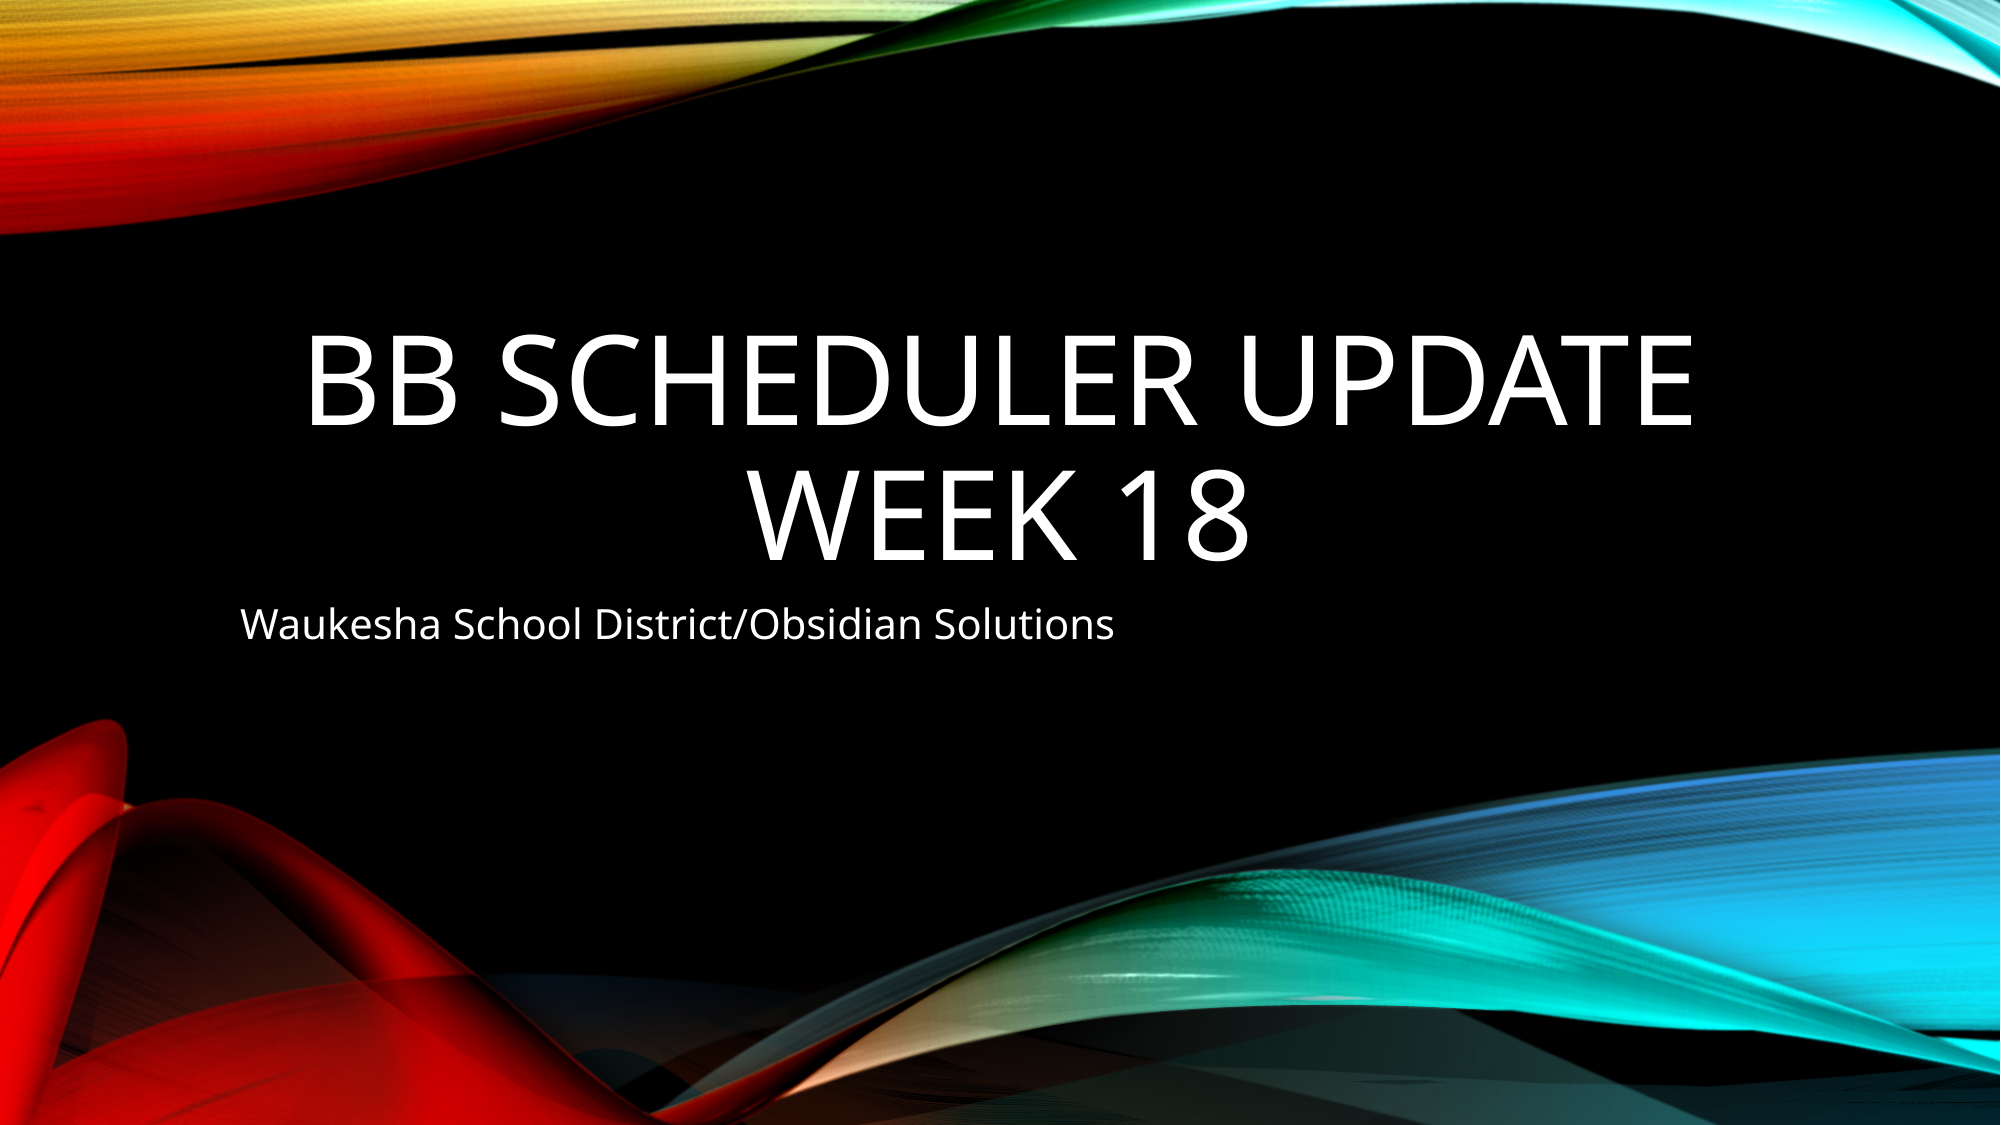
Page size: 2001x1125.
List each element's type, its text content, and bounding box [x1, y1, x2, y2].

title BB Scheduler Update Week 18 [225, 295, 1775, 595]
subtitle Waukesha School District/Obsidian Solutions [225, 595, 1775, 709]
picture [0, 0, 2000, 237]
picture [0, 717, 2000, 1125]
